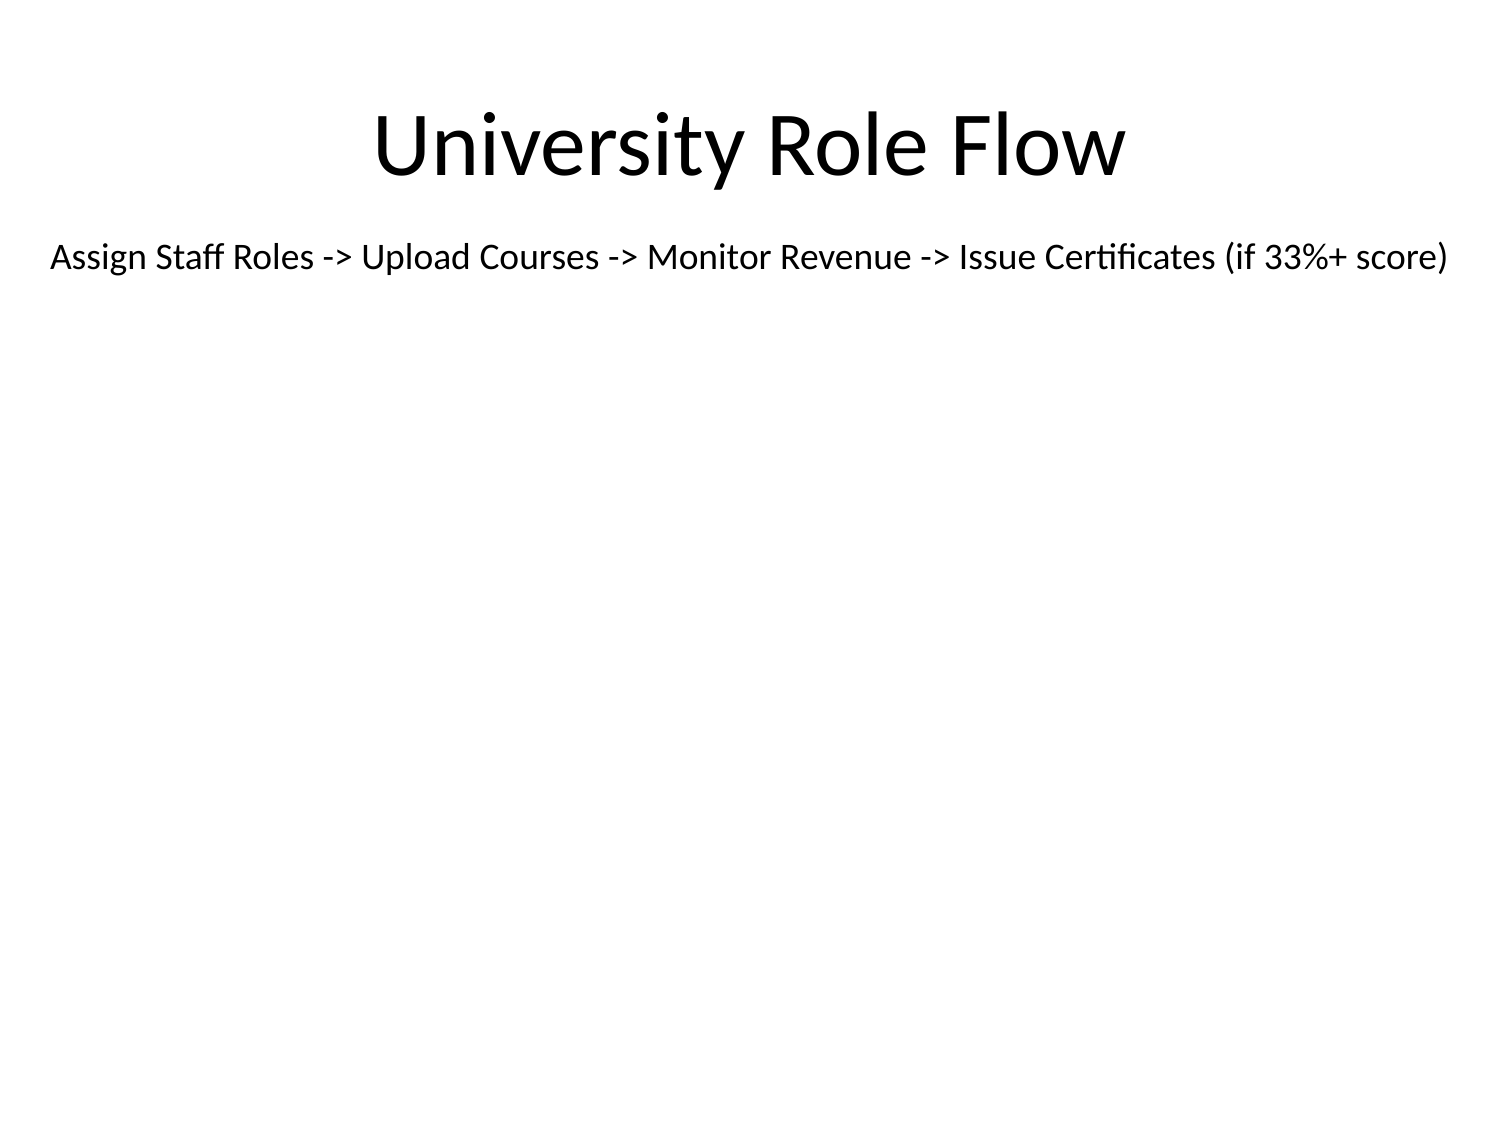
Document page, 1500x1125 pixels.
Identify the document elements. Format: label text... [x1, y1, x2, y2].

title University Role Flow [75, 45, 1425, 179]
text_box Assign Staff Roles -> Upload Courses -> Monitor Revenue -> Issue Certificates (if 33%+ score) [35, 179, 1465, 285]
